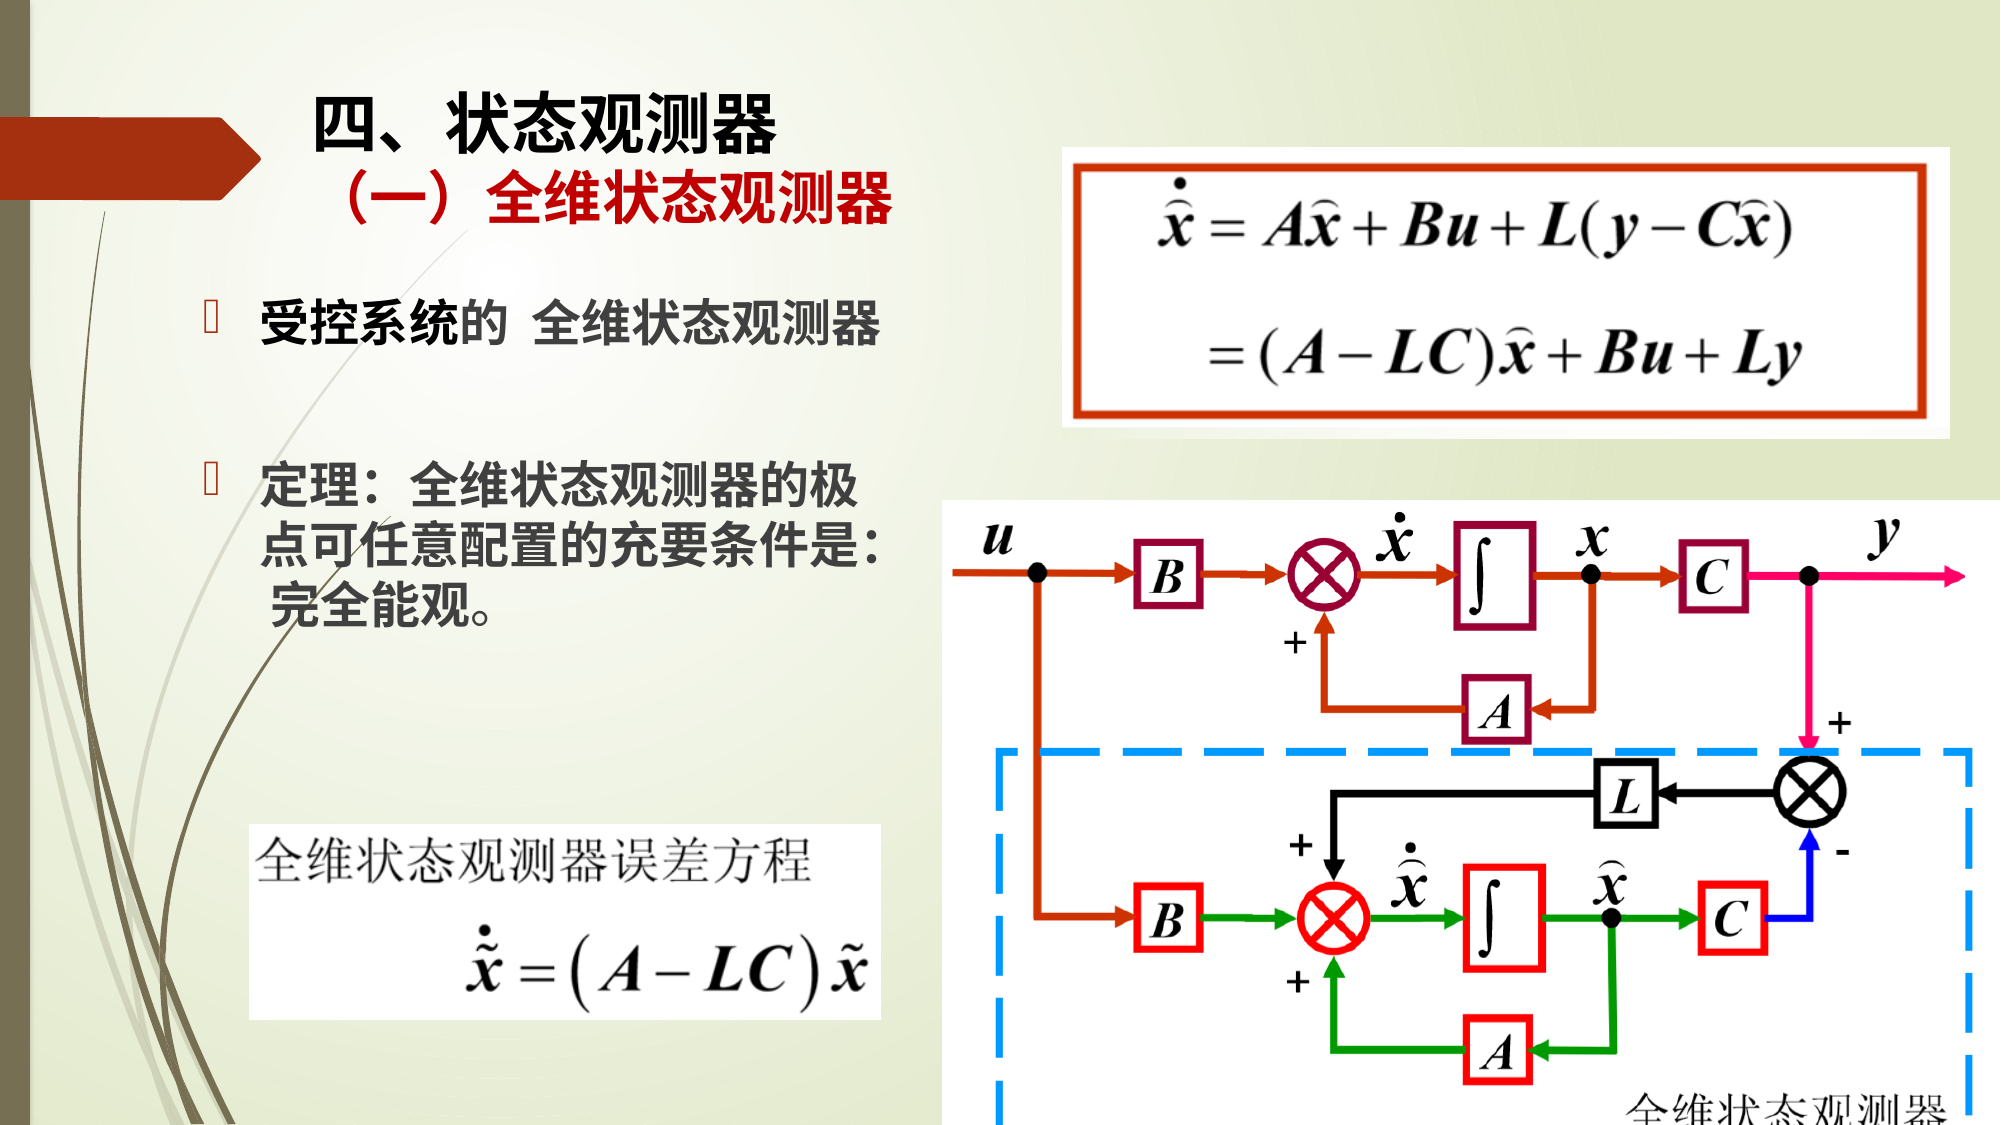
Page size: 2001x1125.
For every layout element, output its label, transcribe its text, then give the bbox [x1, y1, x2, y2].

picture [1062, 147, 1950, 439]
title 四、状态观测器 （一）全维状态观测器 [295, 73, 1758, 284]
picture [248, 824, 881, 1020]
picture [942, 500, 2000, 1125]
